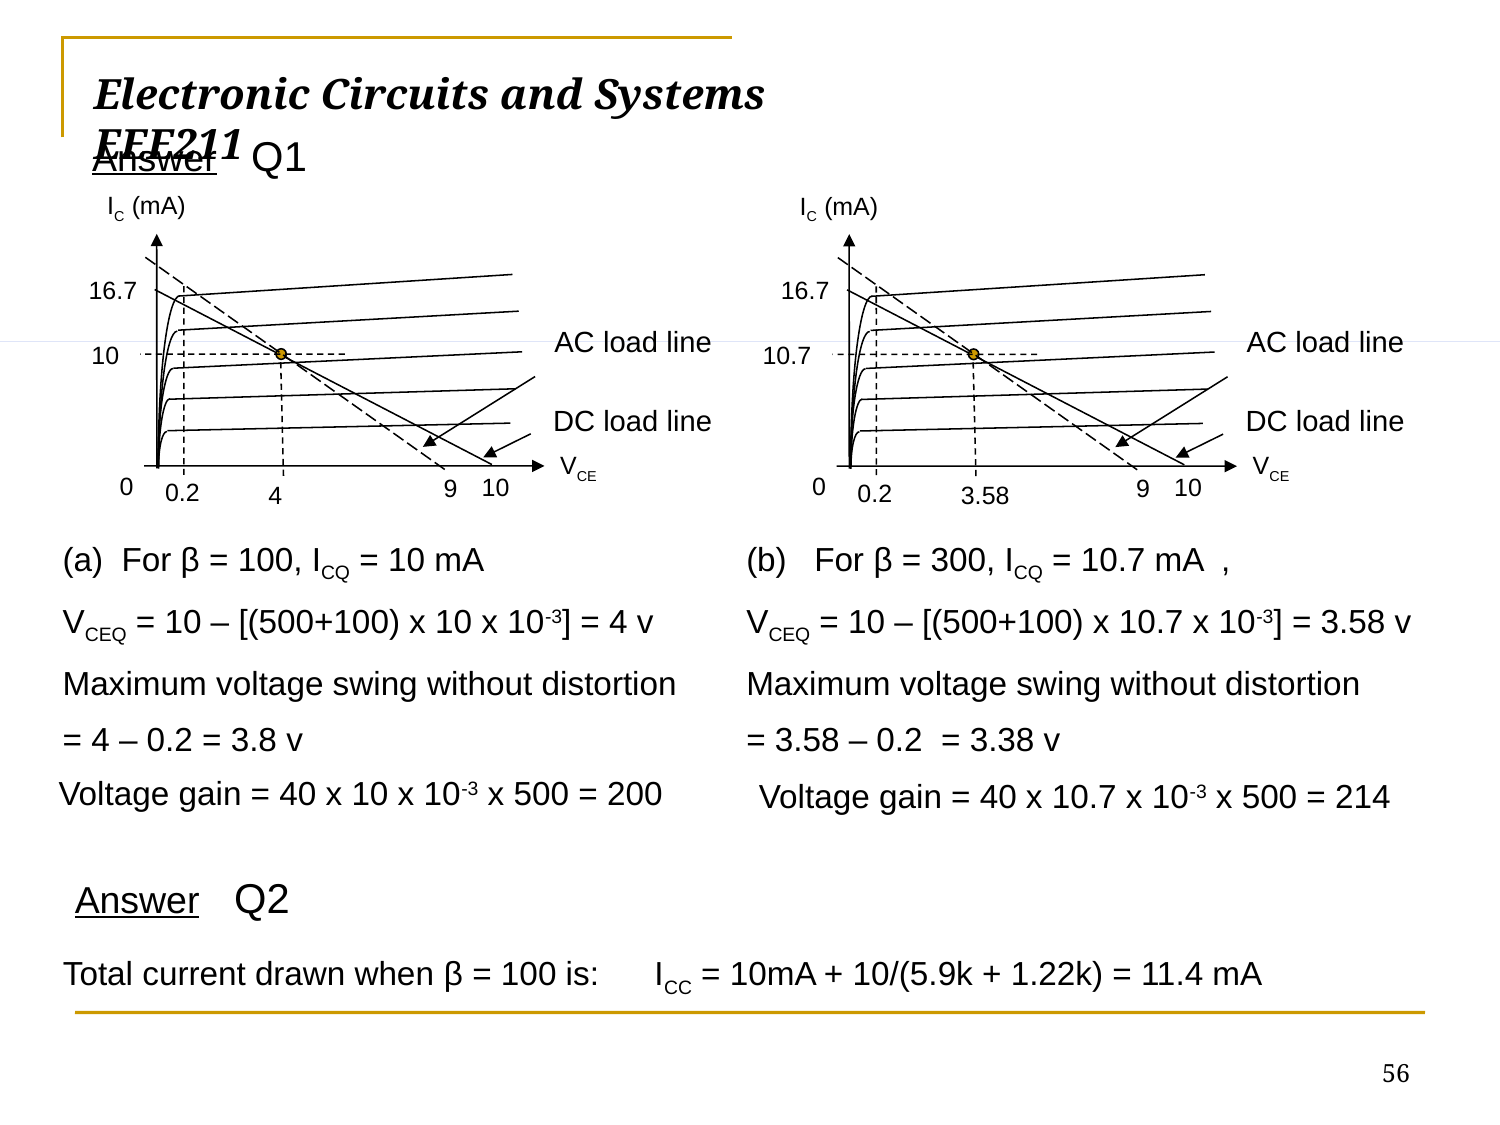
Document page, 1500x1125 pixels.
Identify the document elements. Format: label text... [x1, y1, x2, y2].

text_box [73, 182, 741, 518]
text_box (b) For β = 300, ICQ = 10.7 mA , VCEQ = 10 – [(500+100) x 10.7 x 10-3] = 3.58 v Maximum voltage swing without distortion = 3.58 – 0.2 = 3.38 v [731, 530, 1469, 766]
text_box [747, 182, 1434, 518]
slide_number 56 [1074, 1023, 1426, 1100]
title Electronic Circuits and Systems EEE211 [78, 60, 1418, 152]
text_box Total current drawn when β = 100 is: ICC = 10mA + 10/(5.9k + 1.22k) = 11.4 mA [48, 945, 1335, 1006]
text_box Voltage gain = 40 x 10.7 x 10-3 x 500 = 214 [744, 768, 1440, 823]
text_box (a) For β = 100, ICQ = 10 mA VCEQ = 10 – [(500+100) x 10 x 10-3] = 4 v Maximum voltage swing without distortion = 4 – 0.2 = 3.8 v [47, 530, 718, 764]
text_box Voltage gain = 40 x 10 x 10-3 x 500 = 200 [43, 764, 740, 820]
text_box Answer Q2 [60, 864, 420, 930]
text_box Answer Q1 [77, 121, 437, 180]
